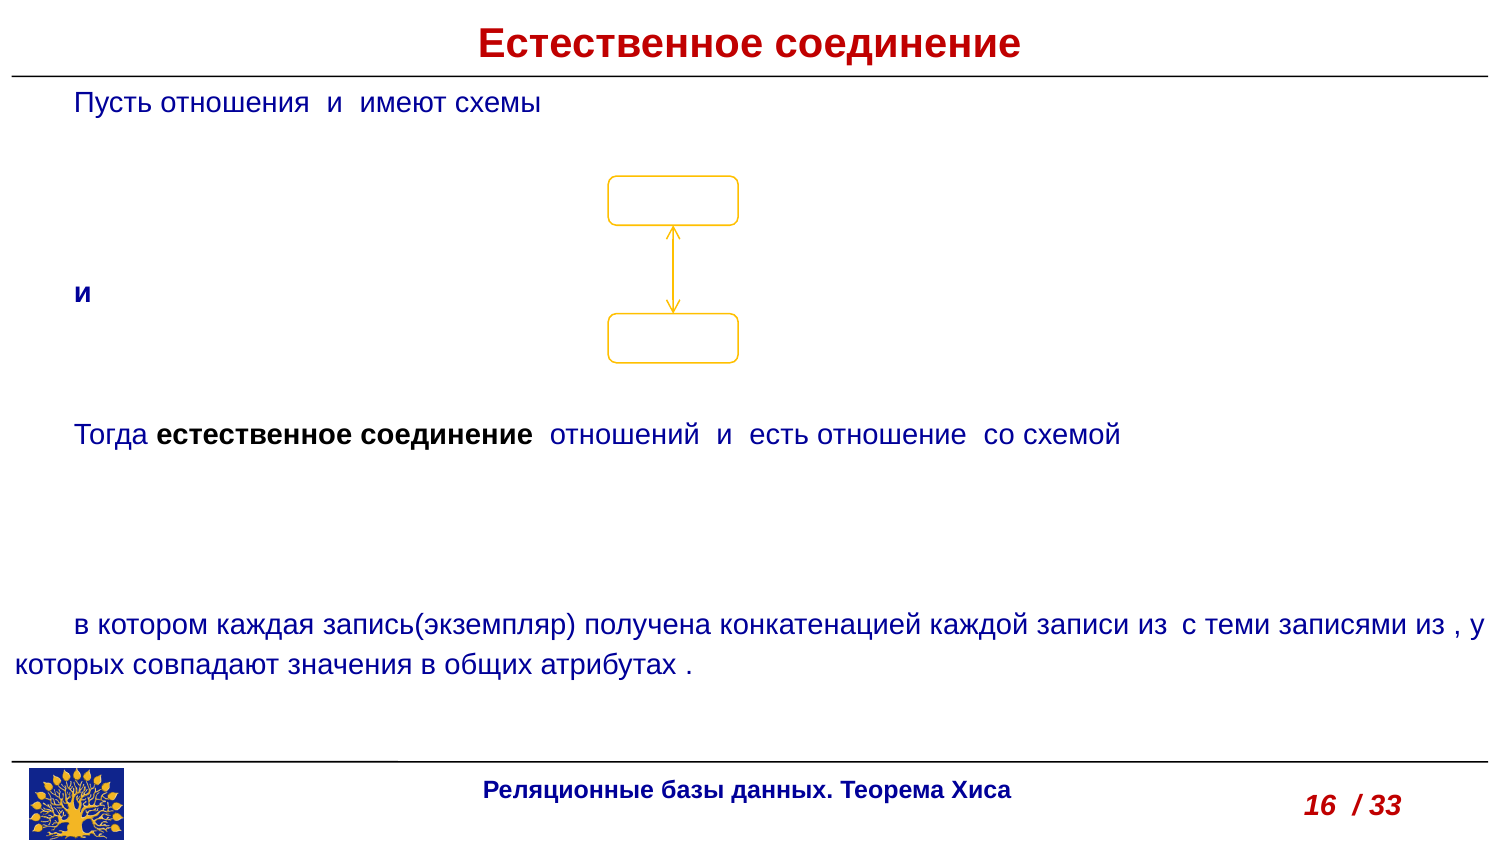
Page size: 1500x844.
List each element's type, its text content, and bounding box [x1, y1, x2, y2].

text_box [608, 313, 739, 363]
text_box [608, 176, 739, 226]
text_box Естественное соединение [0, 8, 1500, 76]
picture [29, 768, 124, 840]
